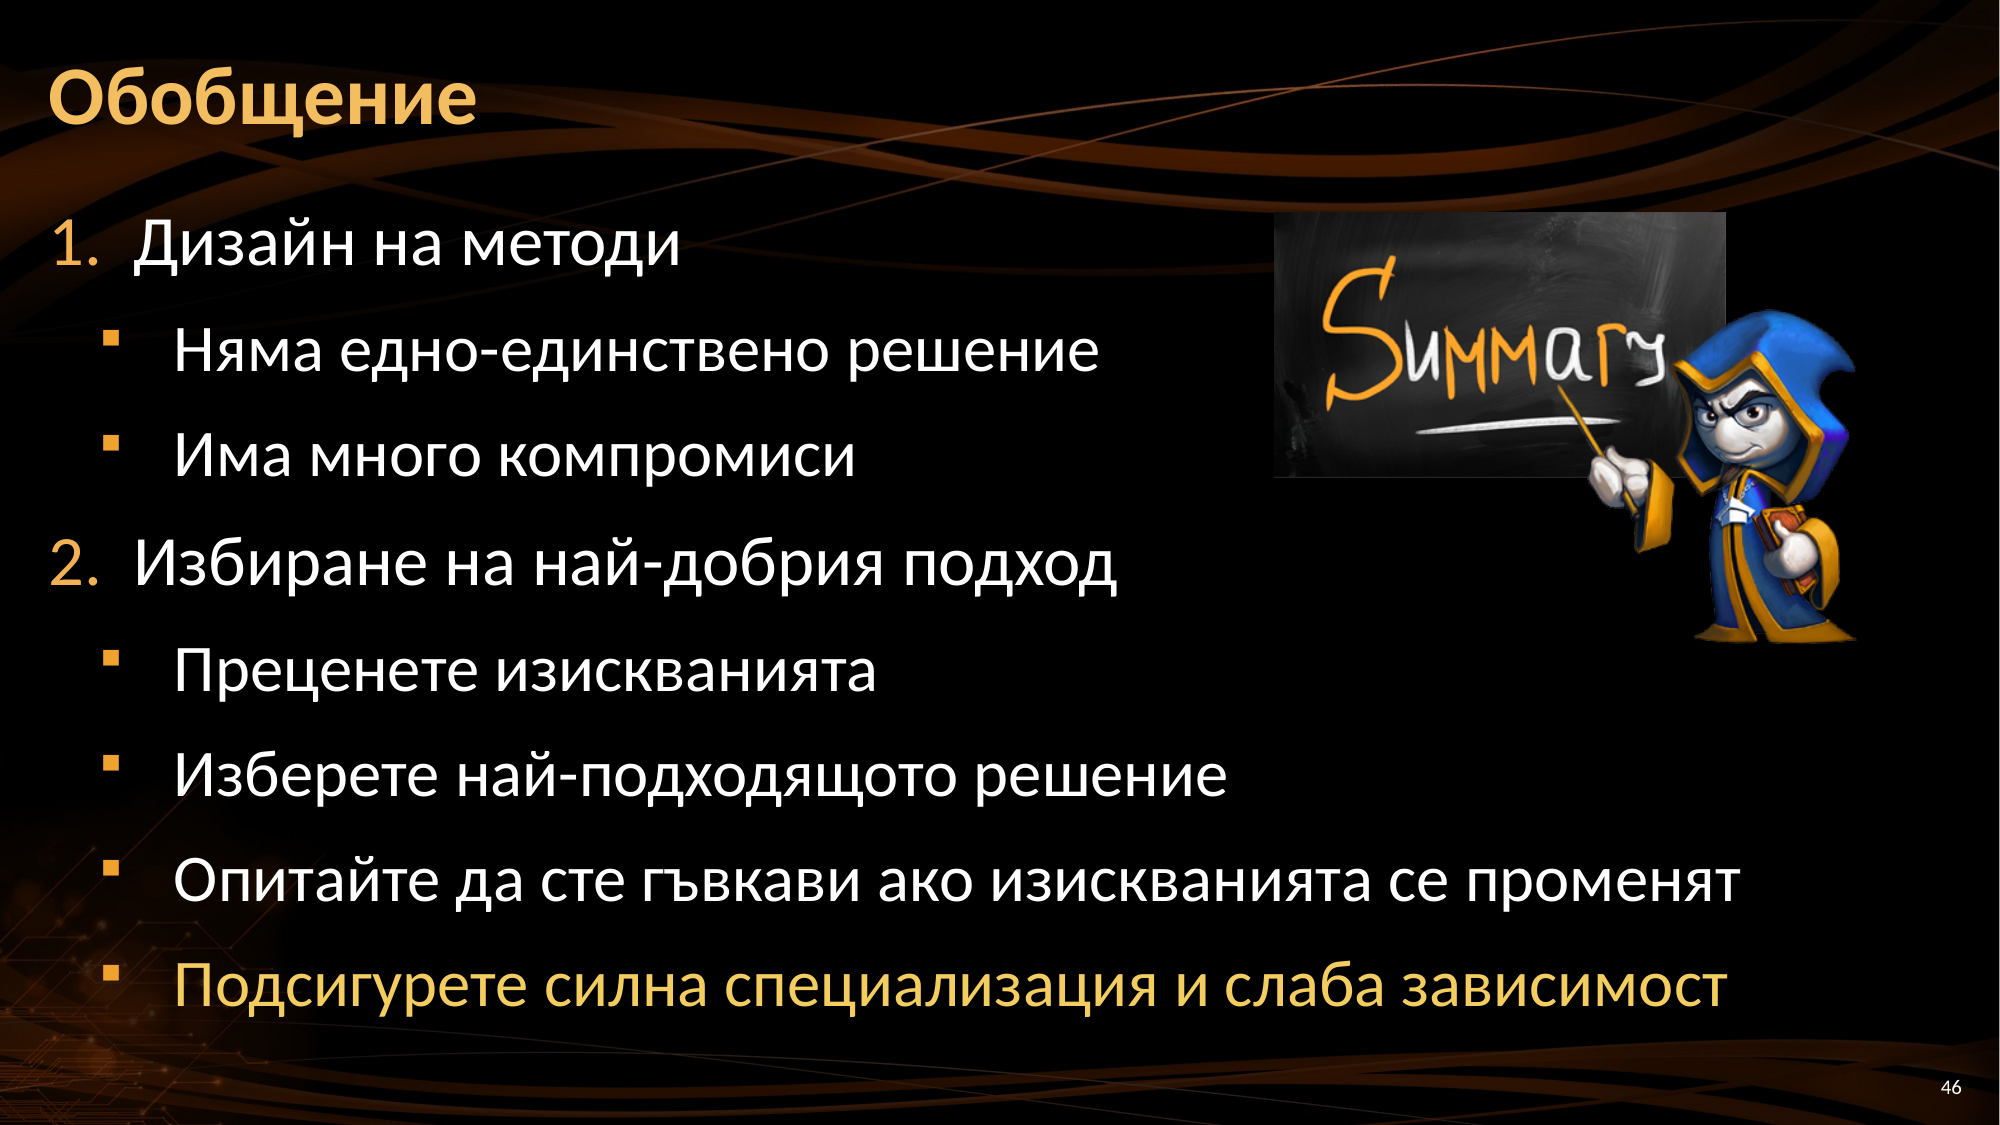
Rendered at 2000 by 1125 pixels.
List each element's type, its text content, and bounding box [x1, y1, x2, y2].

list Дизайн на методи Няма едно-единствено решение Има много компромиси Избиране на най-добрия подход Преценете изискванията Изберете най-подходящото решение Опитайте да сте гъвкави ако изискванията се променят Подсигурете силна специализация и слаба зависимост [31, 189, 1968, 1103]
picture [0, 0, 2000, 1125]
title Обобщение [30, 6, 1968, 189]
slide_number 46 [1897, 1070, 1968, 1103]
